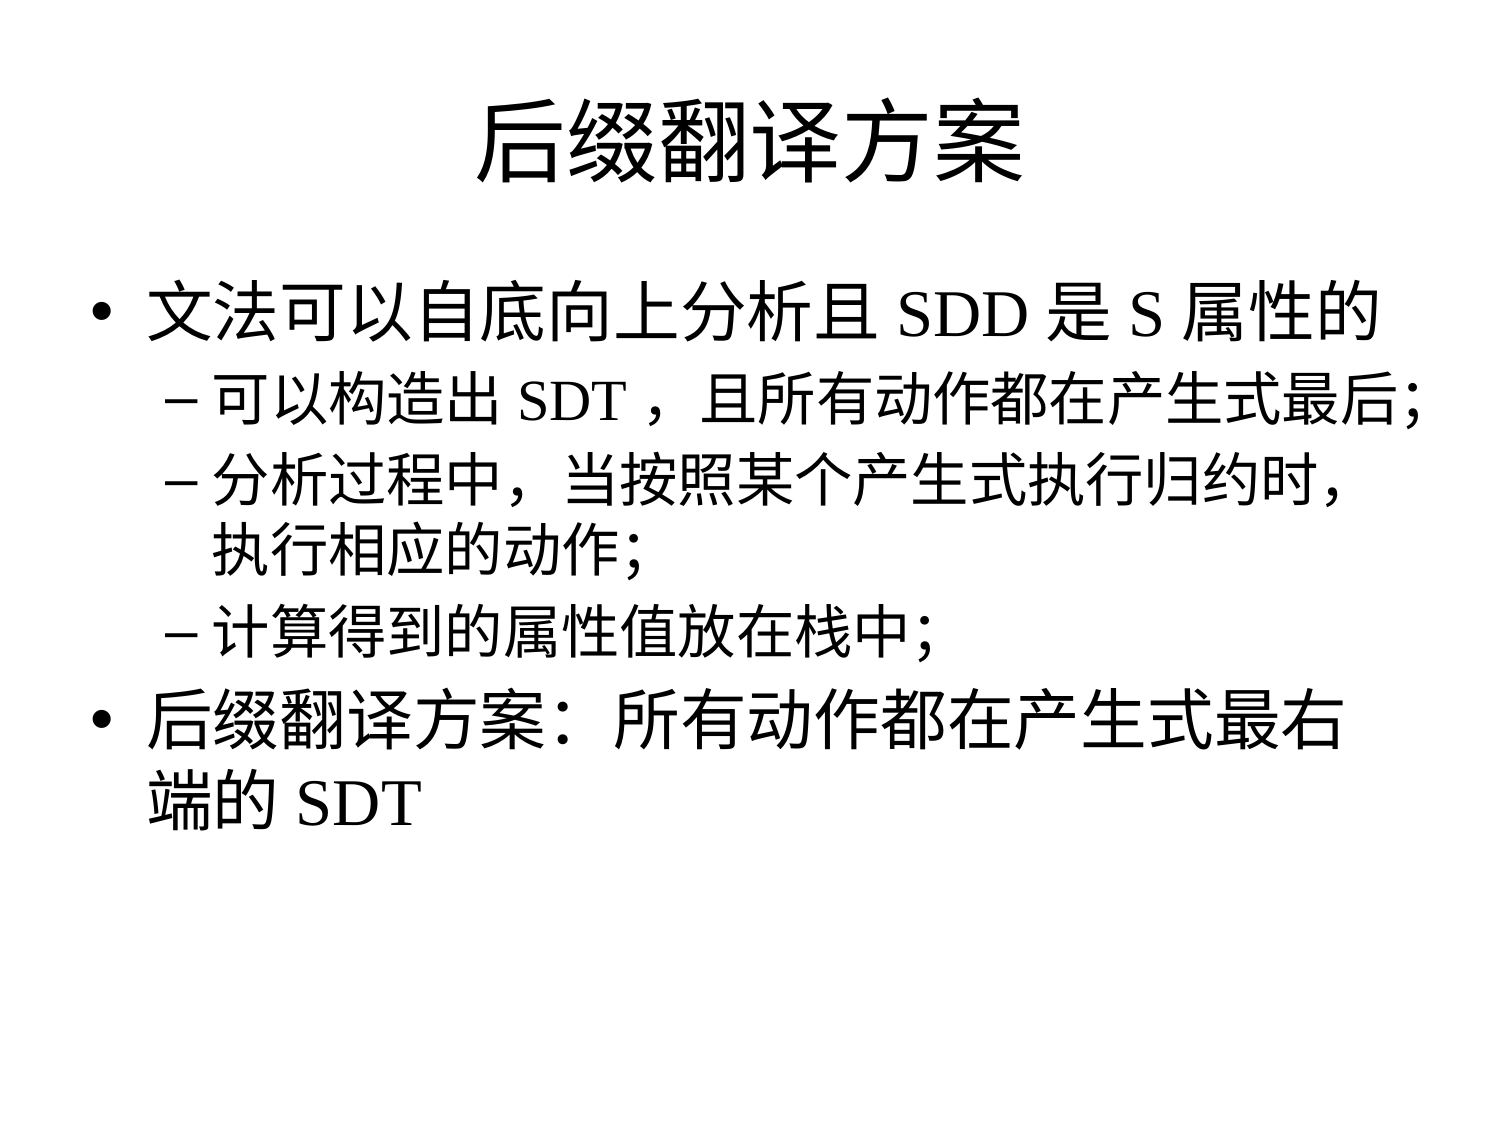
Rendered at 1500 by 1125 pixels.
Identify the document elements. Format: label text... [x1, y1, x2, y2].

title 后缀翻译方案 [75, 45, 1425, 233]
list 文法可以自底向上分析且SDD是S属性的 可以构造出SDT，且所有动作都在产生式最后； 分析过程中，当按照某个产生式执行归约时，执行相应的动作； 计算得到的属性值放在栈中； 后缀翻译方案：所有动作都在产生式最右端的SDT [75, 262, 1425, 1005]
